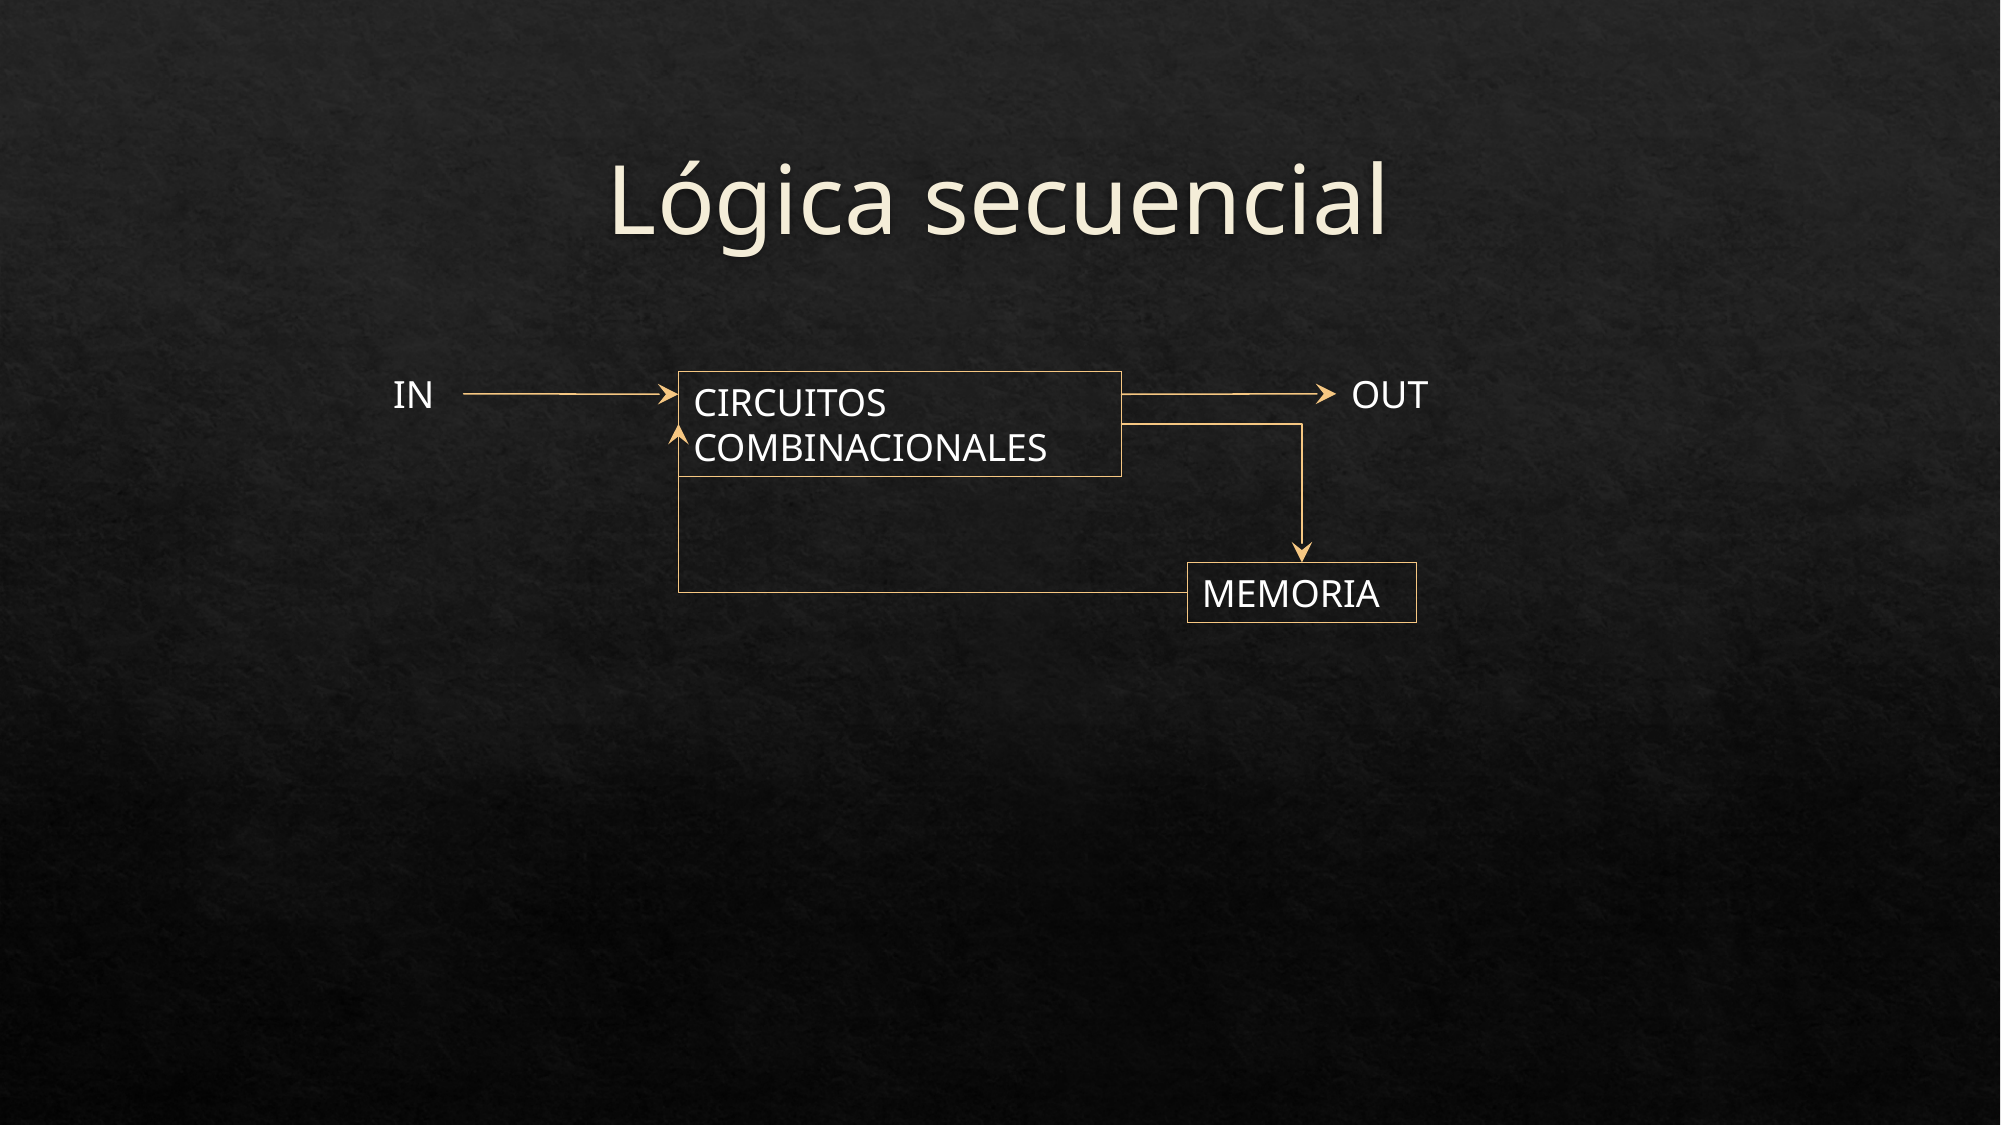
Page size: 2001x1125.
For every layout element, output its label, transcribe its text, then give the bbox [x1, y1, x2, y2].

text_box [1191, 424, 1303, 563]
text_box MEMORIA [1187, 562, 1417, 623]
text_box OUT [1336, 363, 1498, 424]
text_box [678, 424, 1188, 594]
text_box IN [378, 363, 464, 424]
title Lógica secuencial [149, 99, 1849, 307]
text_box CIRCUITOS COMBINACIONALES [678, 371, 1122, 421]
